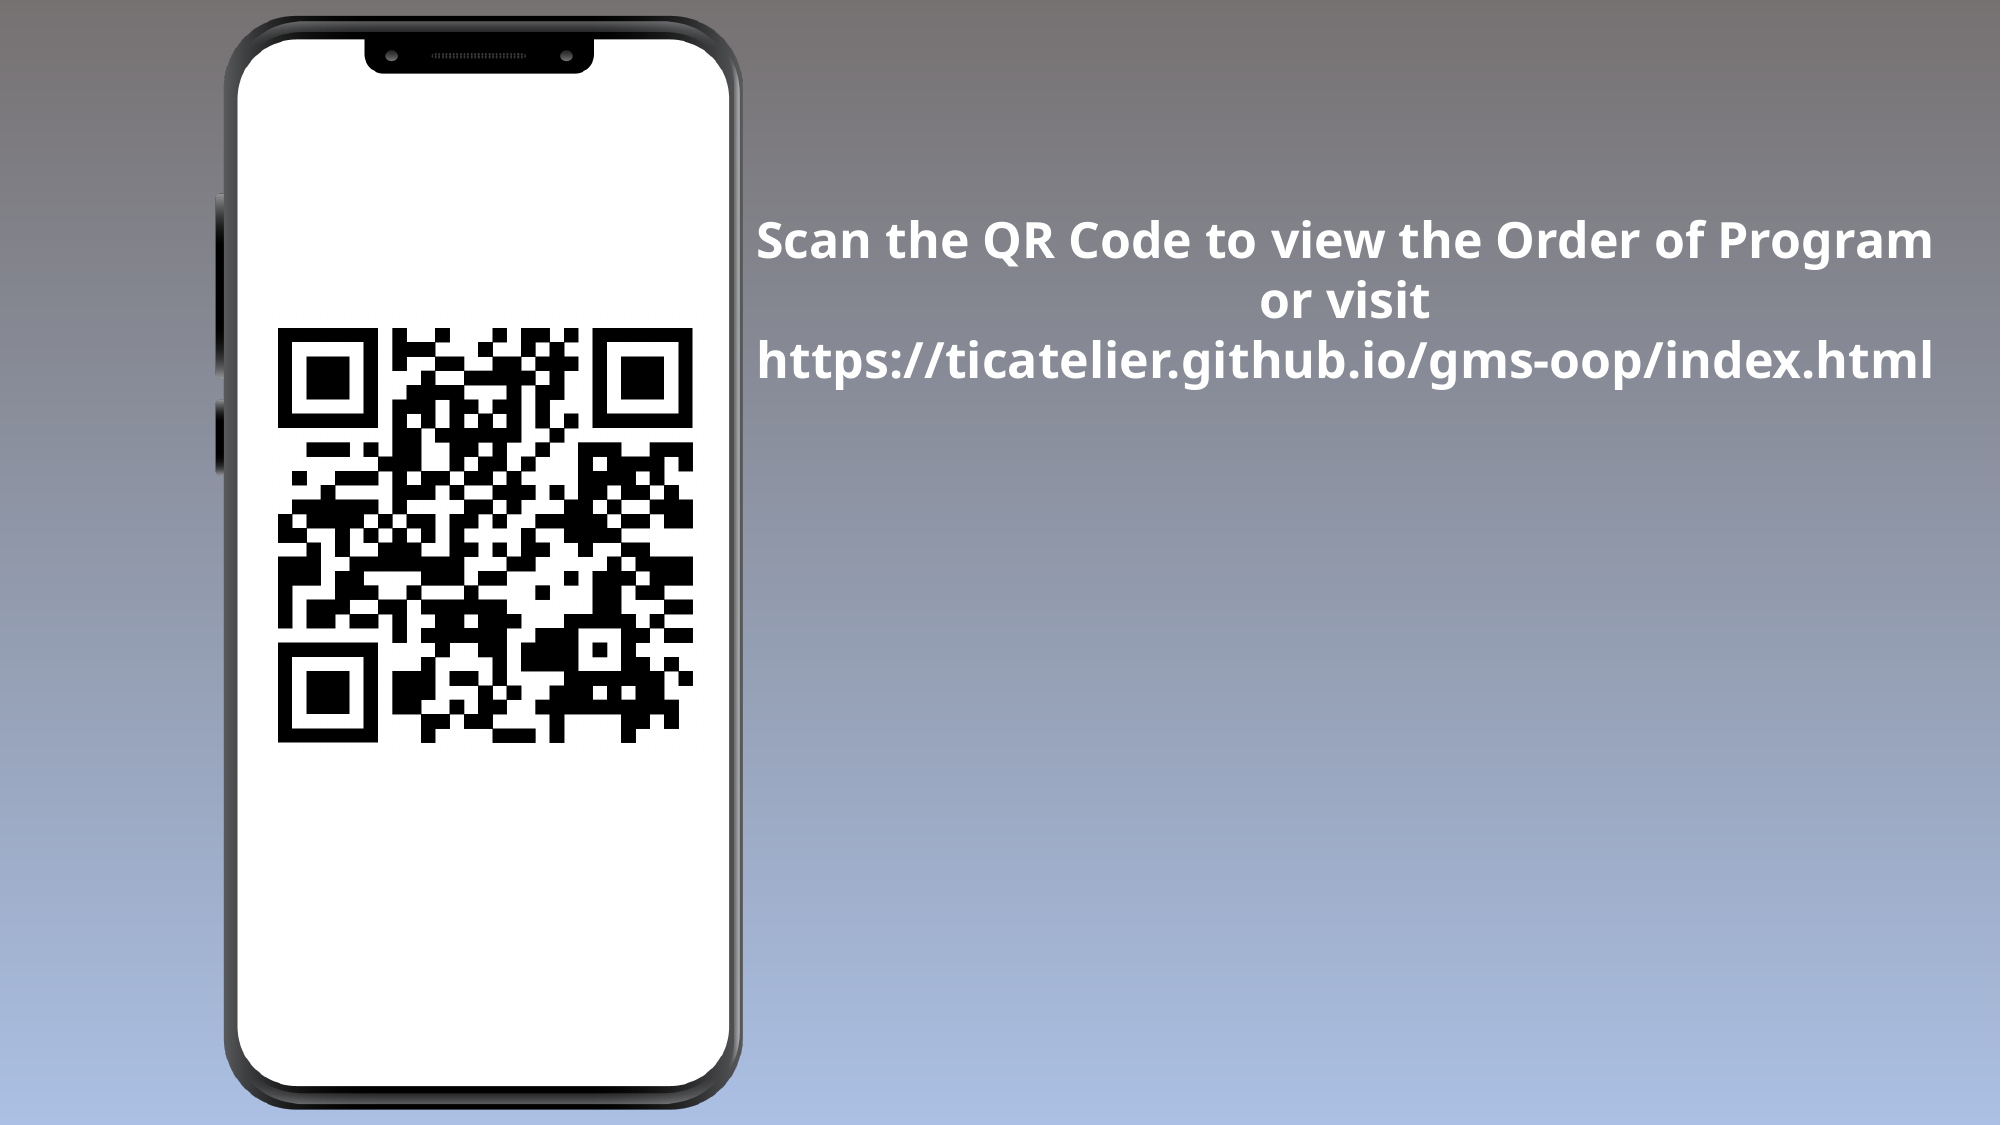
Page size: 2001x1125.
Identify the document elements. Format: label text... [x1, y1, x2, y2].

picture [0, 0, 1138, 1125]
text_box Scan the QR Code to view the Order of Program or visit https://ticatelier.github.io/gms-oop/index.html [1138, 201, 1950, 397]
